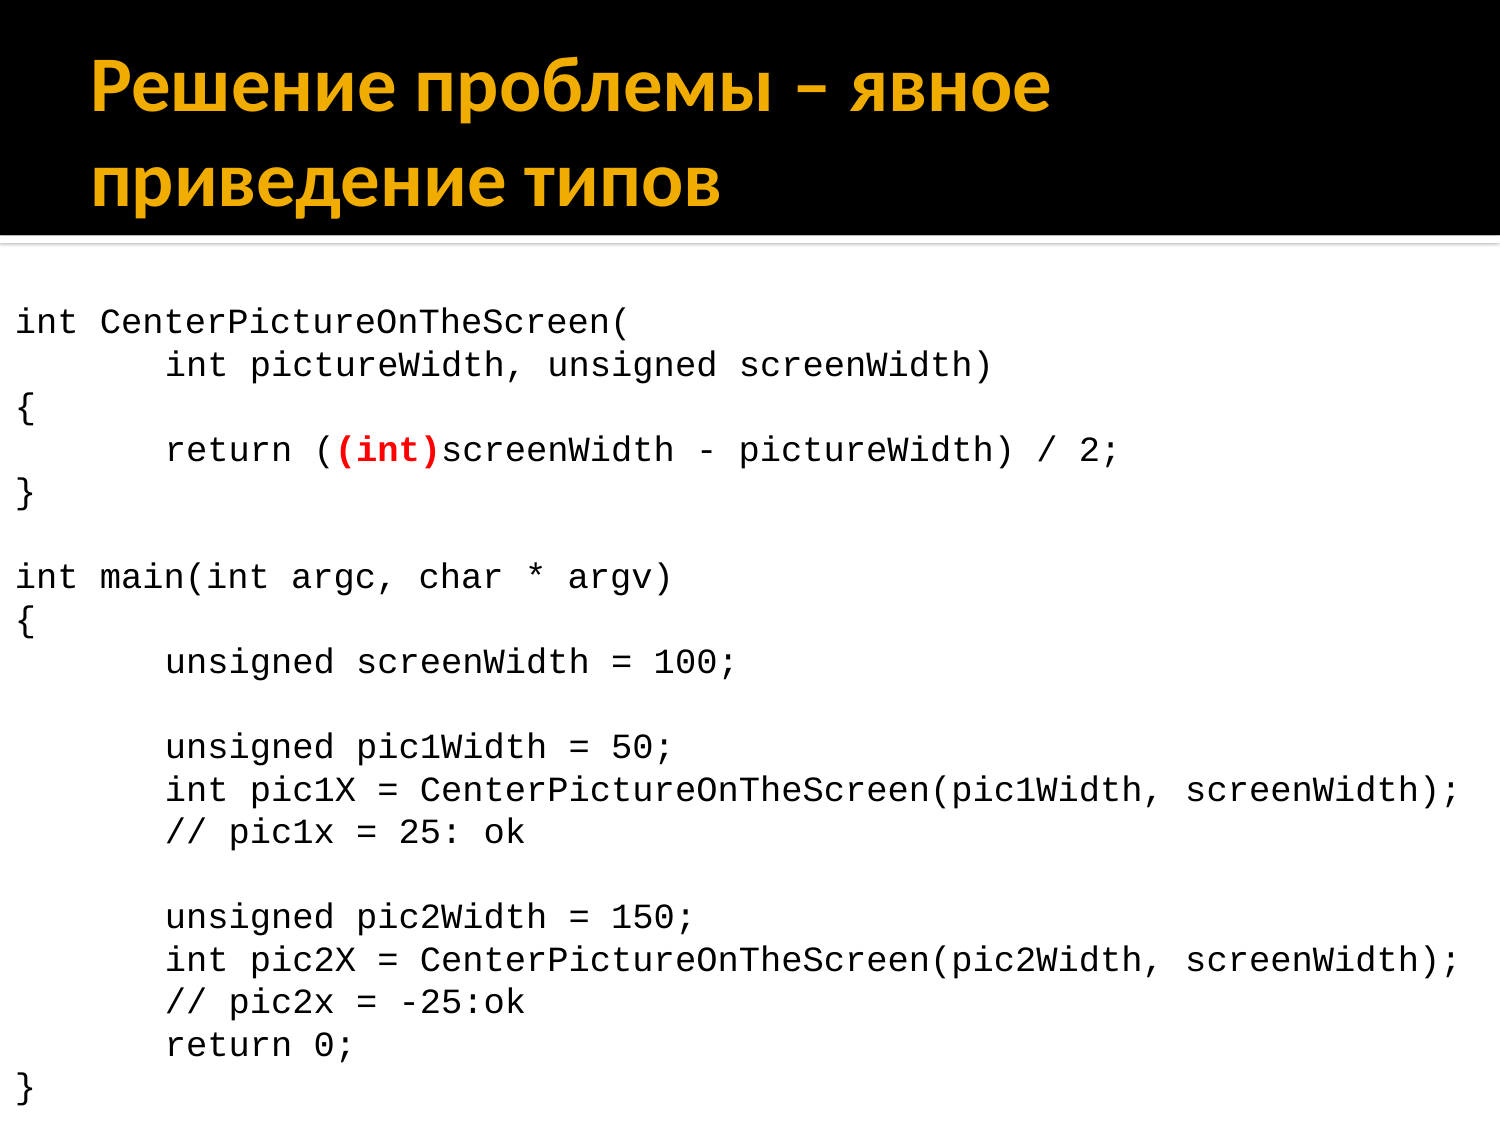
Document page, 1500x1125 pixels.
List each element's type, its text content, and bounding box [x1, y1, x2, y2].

title Решение проблемы – явное приведение типов [75, 24, 1425, 231]
text_box int CenterPictureOnTheScreen( int pictureWidth, unsigned screenWidth) { return ((int)screenWidth - pictureWidth) / 2; } int main(int argc, char * argv) { unsigned screenWidth = 100; unsigned pic1Width = 50; int pic1X = CenterPictureOnTheScreen(pic1Width, screenWidth); // pic1x = 25: ok unsigned pic2Width = 150; int pic2X = CenterPictureOnTheScreen(pic2Width, screenWidth); // pic2x = -25:ok return 0; } [0, 290, 1500, 1114]
